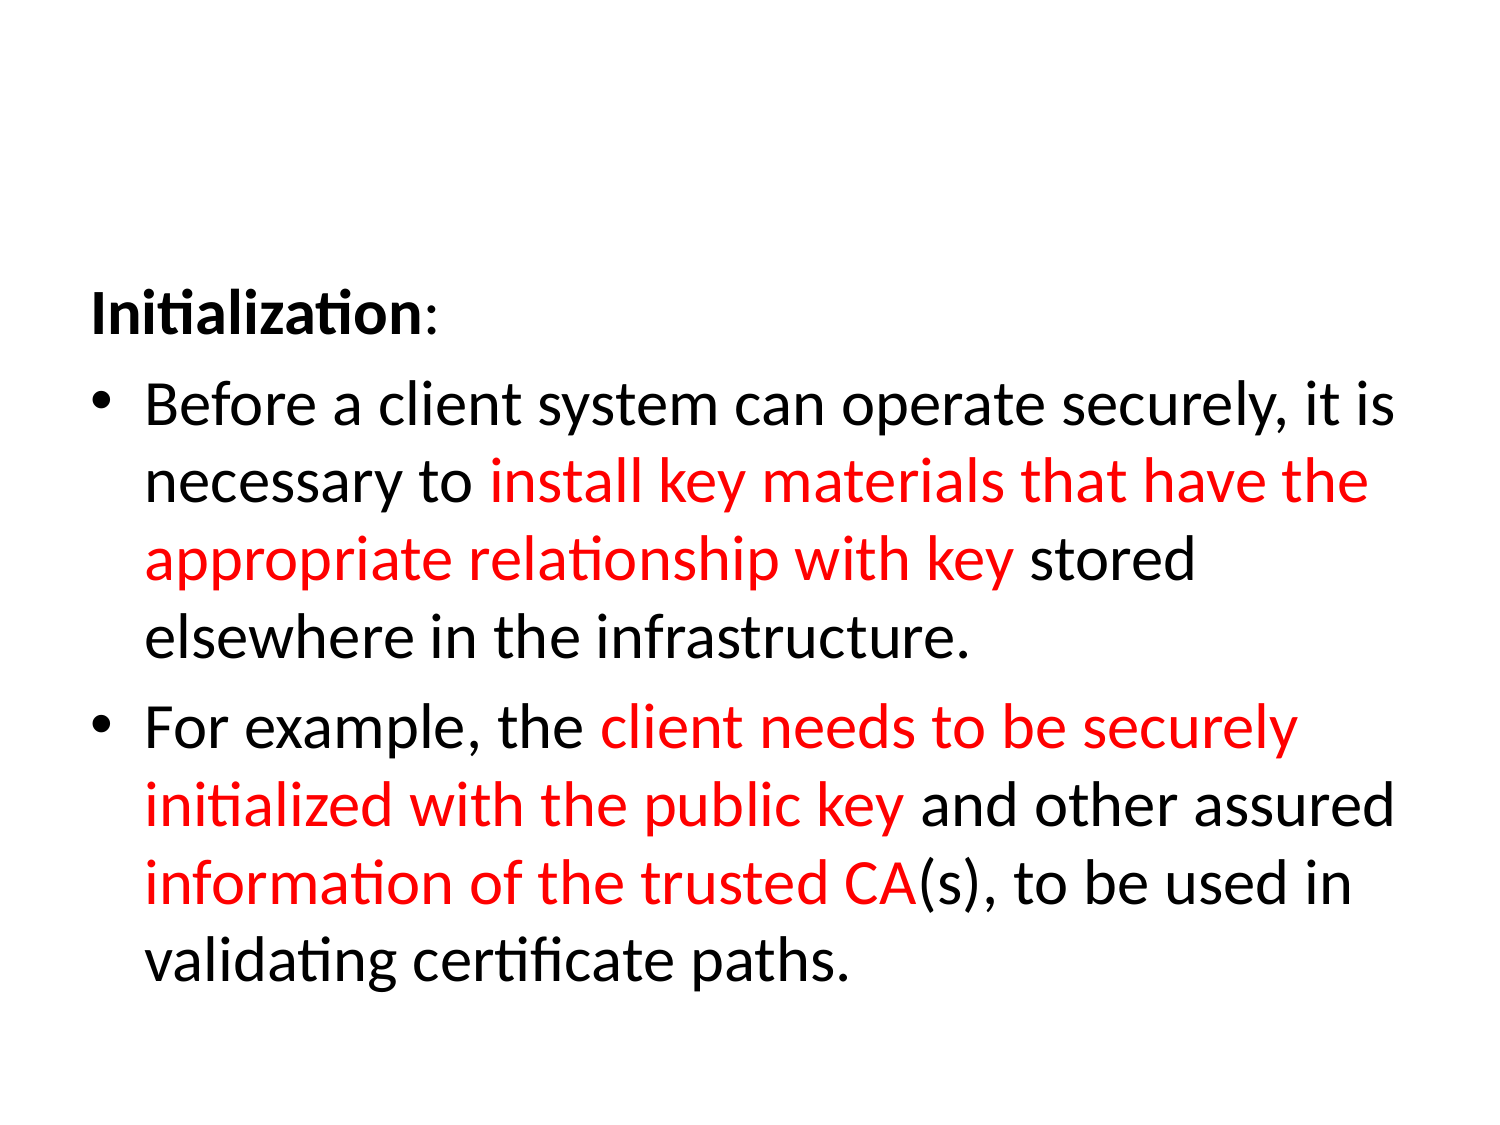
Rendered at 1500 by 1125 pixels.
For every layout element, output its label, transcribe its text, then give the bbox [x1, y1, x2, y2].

list Initialization: Before a client system can operate securely, it is necessary to install key materials that have the appropriate relationship with key stored elsewhere in the infrastructure. For example, the client needs to be securely initialized with the public key and other assured information of the trusted CA(s), to be used in validating certificate paths. [75, 262, 1425, 1005]
